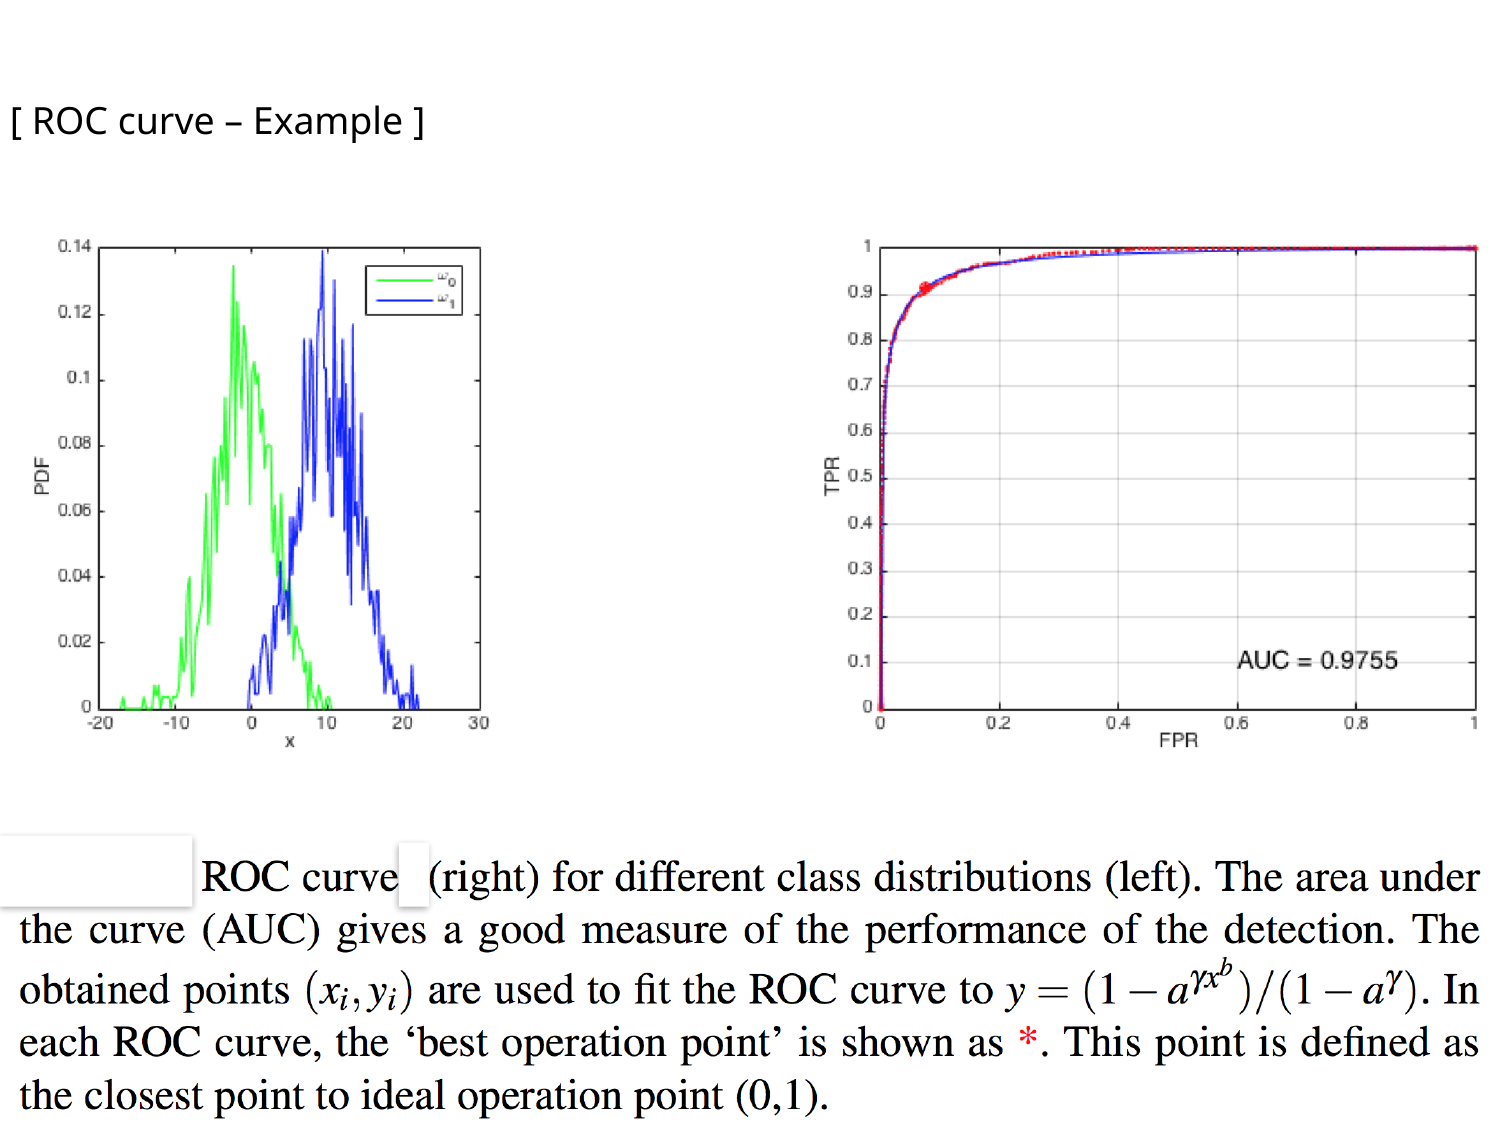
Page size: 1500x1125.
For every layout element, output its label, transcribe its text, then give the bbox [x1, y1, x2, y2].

text_box [ ROC curve – Example ] [0, 89, 441, 150]
picture [0, 204, 1500, 763]
picture [0, 835, 1500, 1125]
